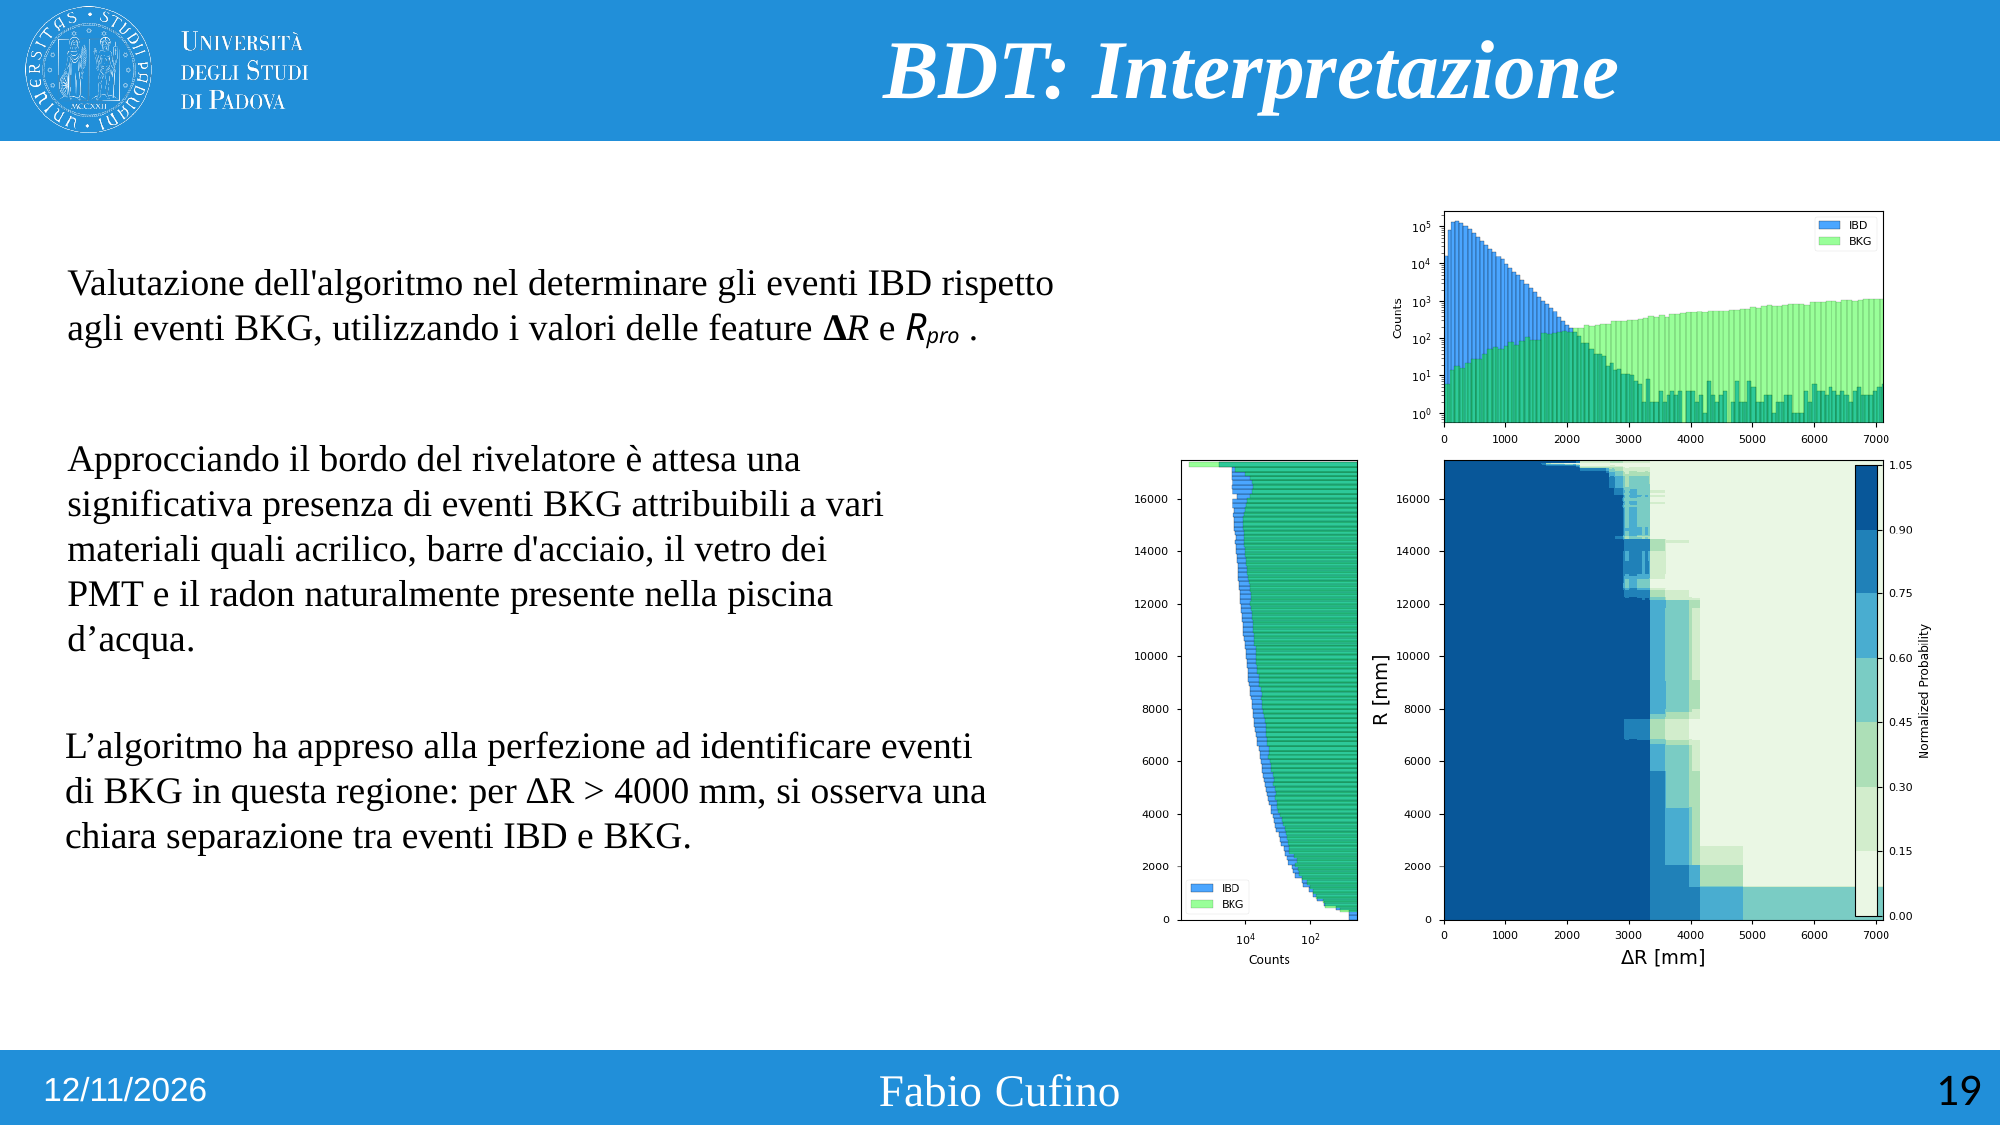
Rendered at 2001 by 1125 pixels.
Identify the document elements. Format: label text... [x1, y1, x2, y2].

text_box Approcciando il bordo del rivelatore è attesa una significativa presenza di eventi BKG attribuibili a vari materiali quali acrilico, barre d'acciaio, il vetro dei PMT e il radon naturalmente presente nella piscina d’acqua. [52, 426, 915, 649]
text_box [0, 0, 2000, 141]
text_box L’algoritmo ha appreso alla perfezione ad identificare eventi di BKG in questa regione: per ∆R > 4000 mm, si osserva una chiara separazione tra eventi IBD e BKG. [50, 713, 1012, 882]
text_box BDT: Interpretazione [679, 7, 1826, 123]
picture [1124, 200, 1940, 977]
picture [25, 6, 308, 134]
text_box [0, 1050, 2000, 1125]
text_box Valutazione dell'algoritmo nel determinare gli eventi IBD rispetto agli eventi BKG, utilizzando i valori delle feature ∆R e Rpro . [52, 250, 1089, 349]
text_box Fabio Cufino [793, 1052, 1207, 1125]
text_box 14/07/2023 [25, 1059, 261, 1117]
text_box <numero> [1918, 1051, 2000, 1124]
